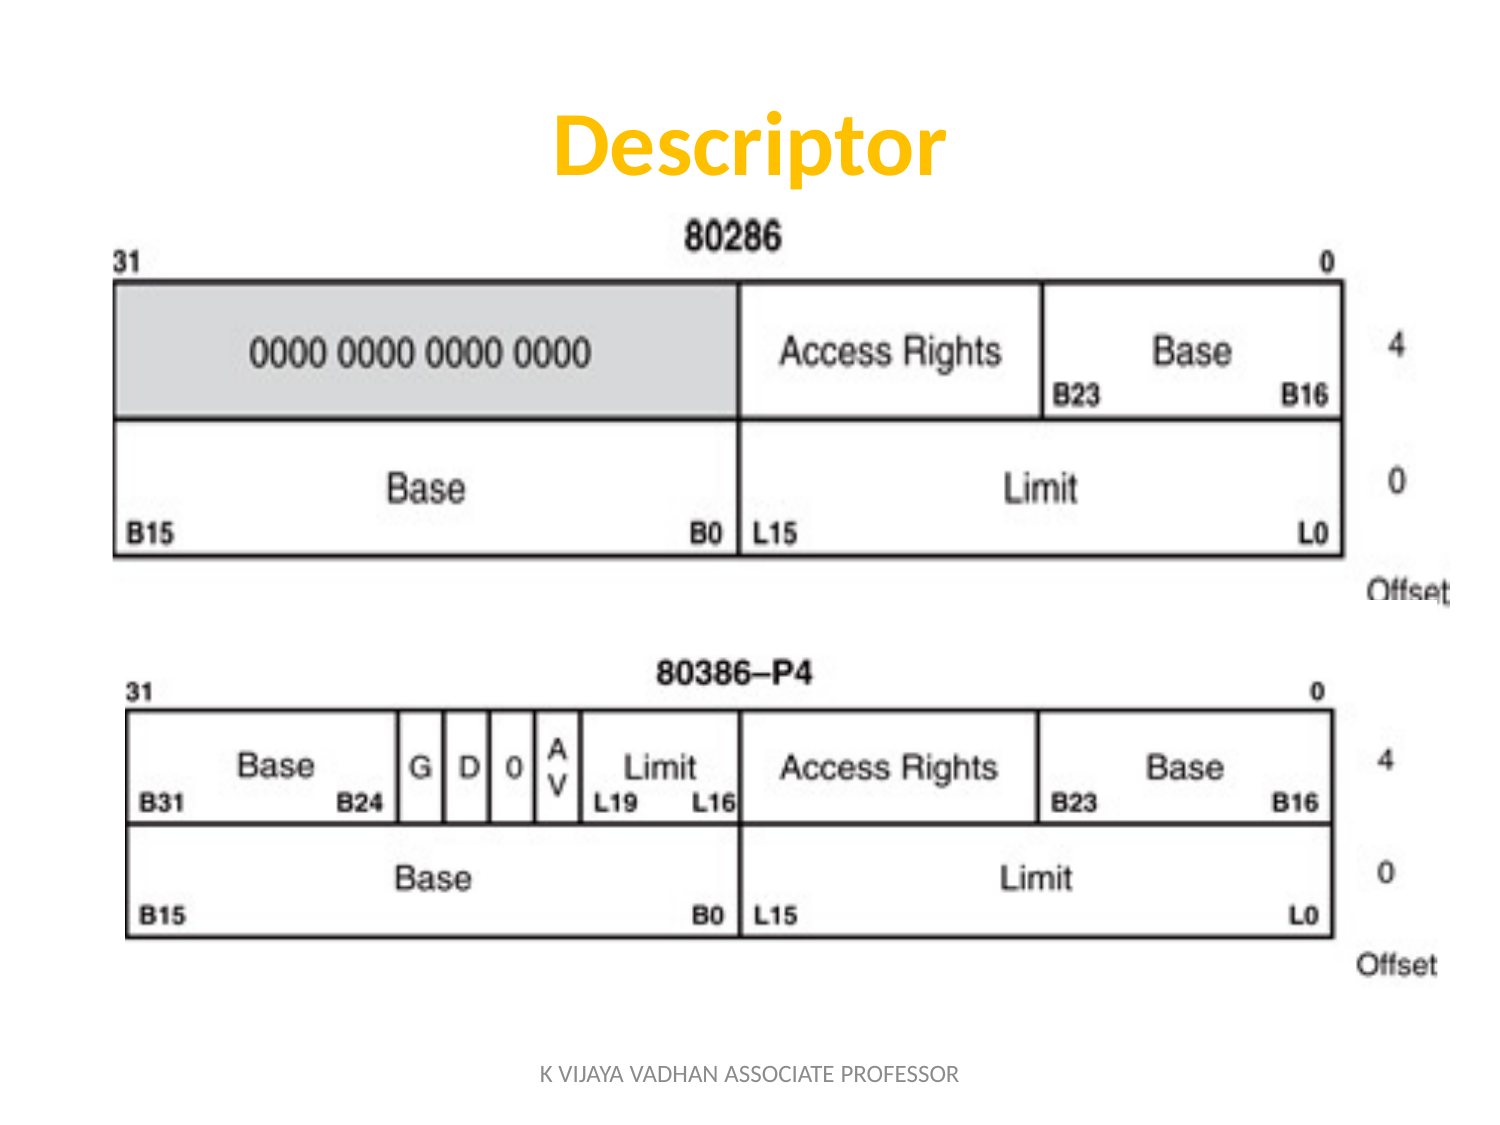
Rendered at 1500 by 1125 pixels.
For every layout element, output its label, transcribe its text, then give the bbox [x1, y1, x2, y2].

picture [124, 599, 1438, 1033]
footer K VIJAYA VADHAN ASSOCIATE PROFESSOR [512, 1042, 988, 1103]
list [112, 212, 1451, 646]
title Descriptor [75, 45, 1425, 233]
